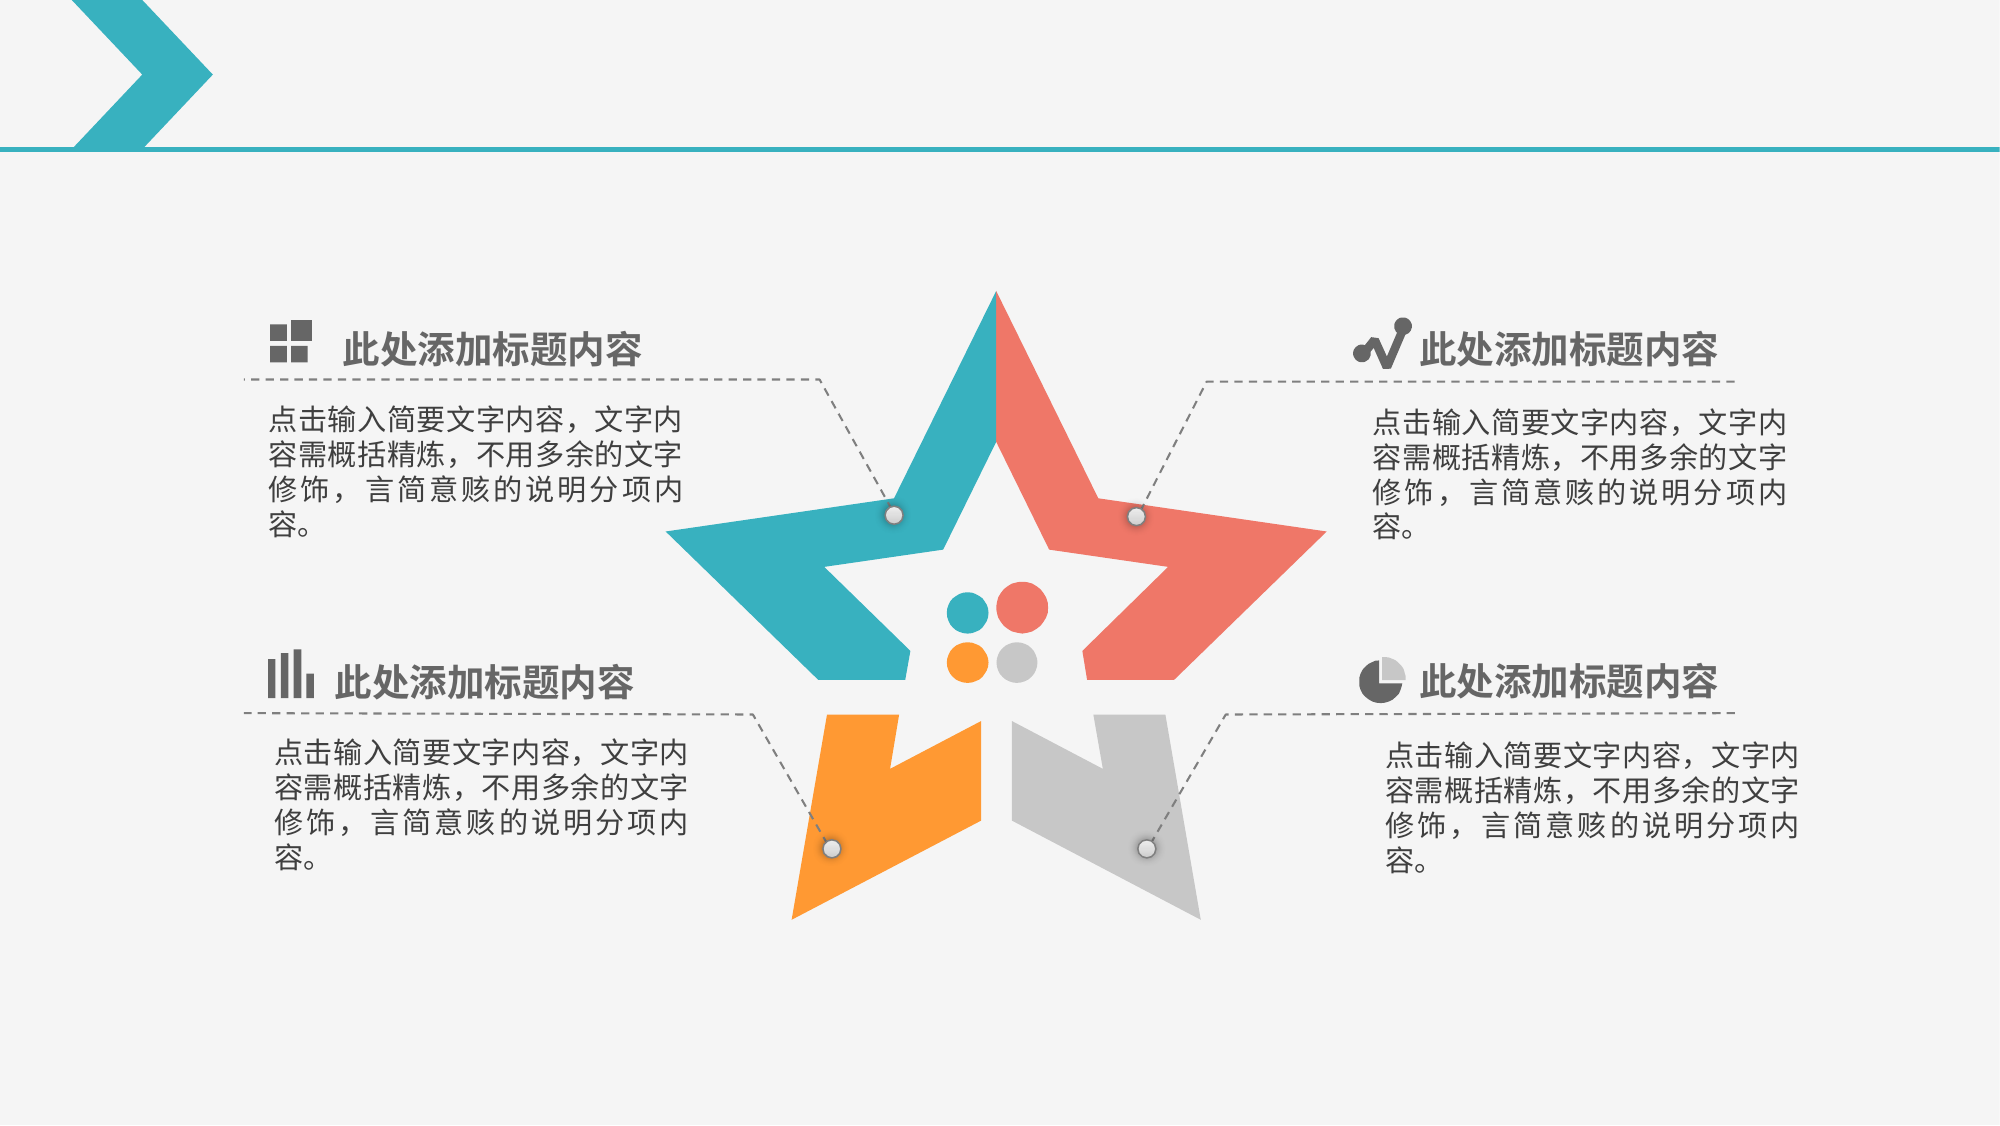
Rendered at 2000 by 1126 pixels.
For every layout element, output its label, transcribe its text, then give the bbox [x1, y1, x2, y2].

text_box 点击输入简要文字内容，文字内容需概括精炼，不用多余的文字修饰，言简意赅的说明分项内容。 [259, 866, 660, 882]
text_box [665, 290, 1327, 920]
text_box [1359, 627, 1782, 704]
text_box 点击输入简要文字内容，文字内容需概括精炼，不用多余的文字修饰，言简意赅的说明分项内容。 [253, 533, 660, 549]
text_box 点击输入简要文字内容，文字内容需概括精炼，不用多余的文字修饰，言简意赅的说明分项内容。 [1370, 729, 1816, 885]
text_box 点击输入简要文字内容，文字内容需概括精炼，不用多余的文字修饰，言简意赅的说明分项内容。 [1357, 396, 1803, 552]
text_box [243, 379, 904, 525]
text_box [1352, 295, 1782, 372]
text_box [1137, 712, 1742, 859]
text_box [1127, 381, 1737, 526]
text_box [267, 628, 697, 704]
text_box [269, 295, 705, 372]
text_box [243, 712, 842, 859]
